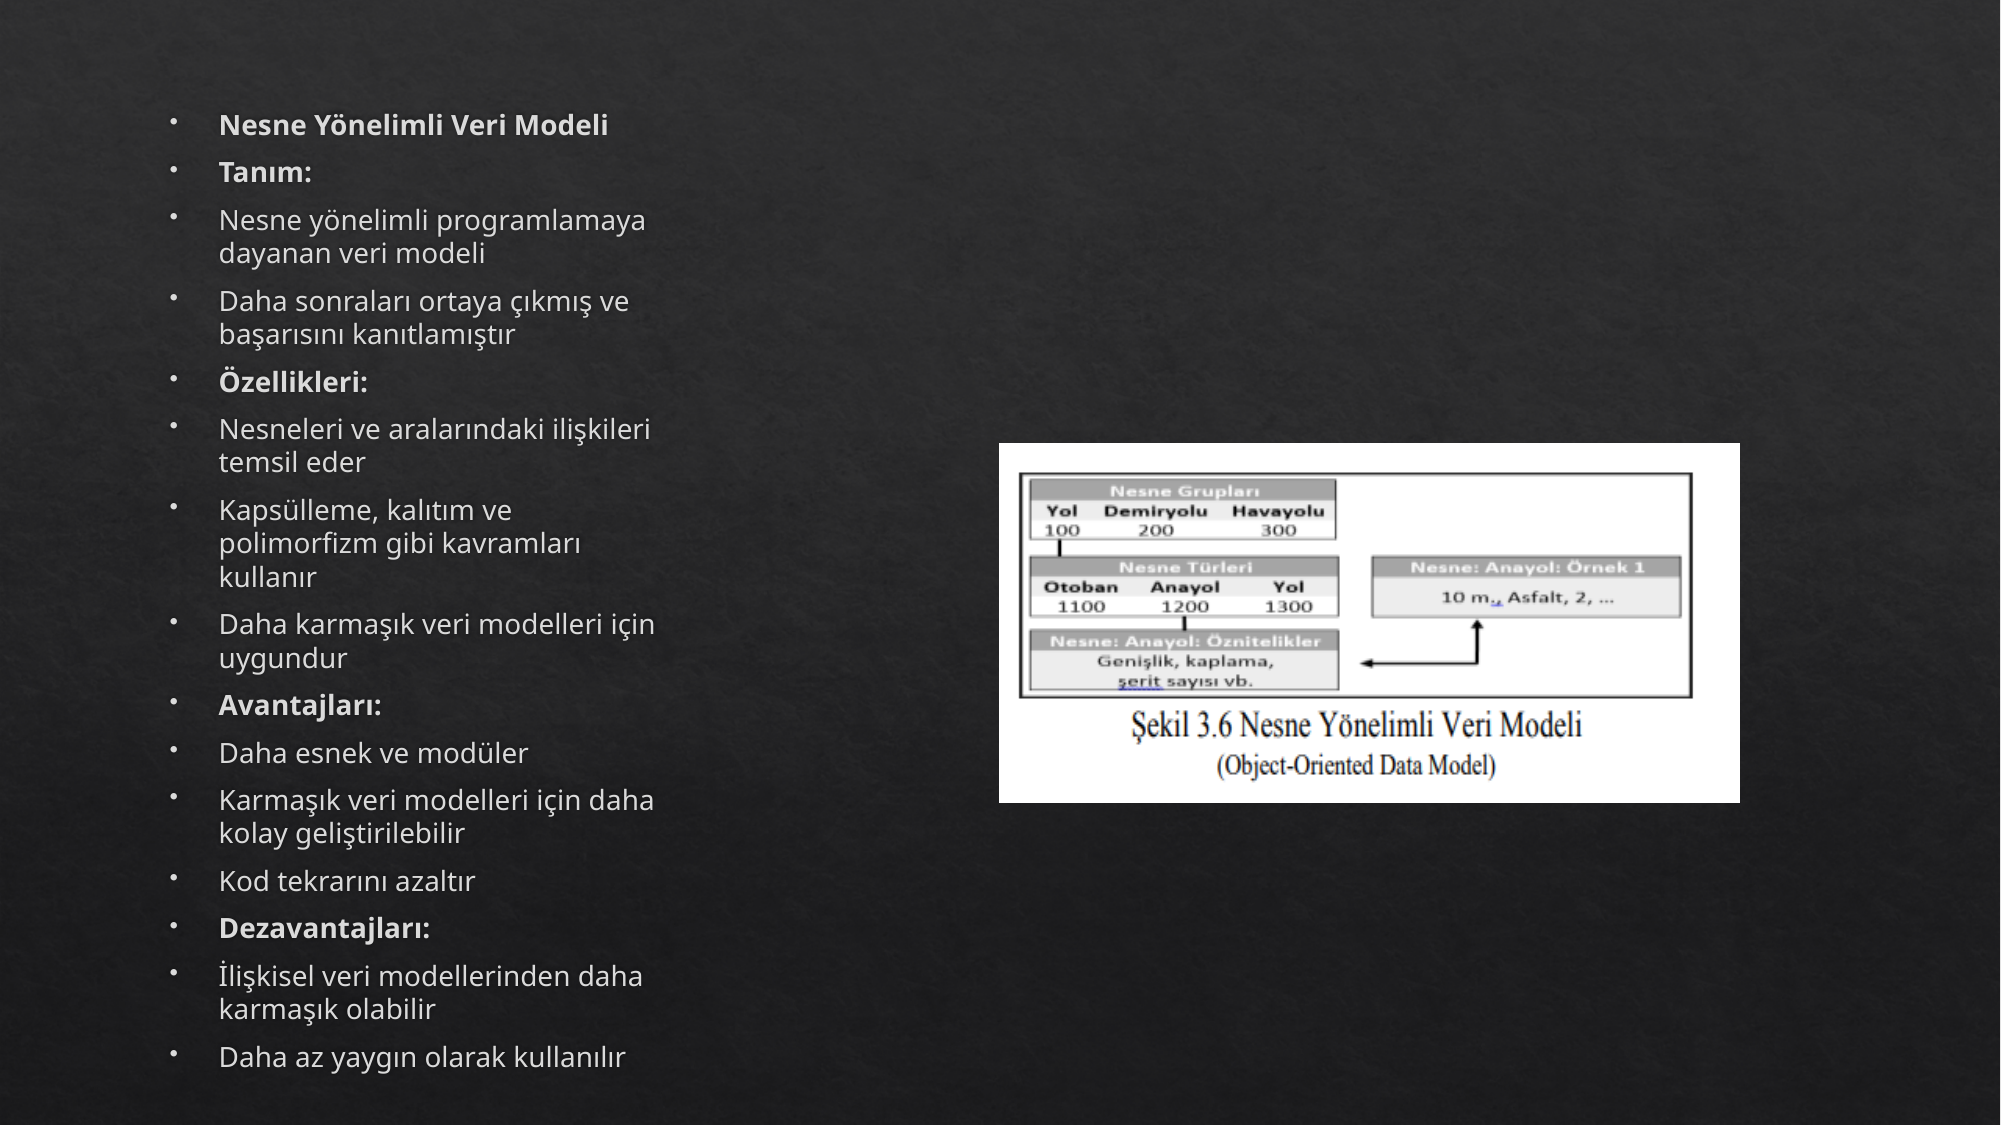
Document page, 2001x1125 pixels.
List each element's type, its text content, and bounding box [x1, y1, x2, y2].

list Nesne Yönelimli Veri Modeli Tanım: Nesne yönelimli programlamaya dayanan veri modeli Daha sonraları ortaya çıkmış ve başarısını kanıtlamıştır Özellikleri: Nesneleri ve aralarındaki ilişkileri temsil eder Kapsülleme, kalıtım ve polimorfizm gibi kavramları kullanır Daha karmaşık veri modelleri için uygundur Avantajları: Daha esnek ve modüler Karmaşık veri modelleri için daha kolay geliştirilebilir Kod tekrarını azaltır Dezavantajları: İlişkisel veri modellerinden daha karmaşık olabilir Daha az yaygın olarak kullanılır [149, 99, 689, 1082]
picture [998, 442, 1741, 803]
